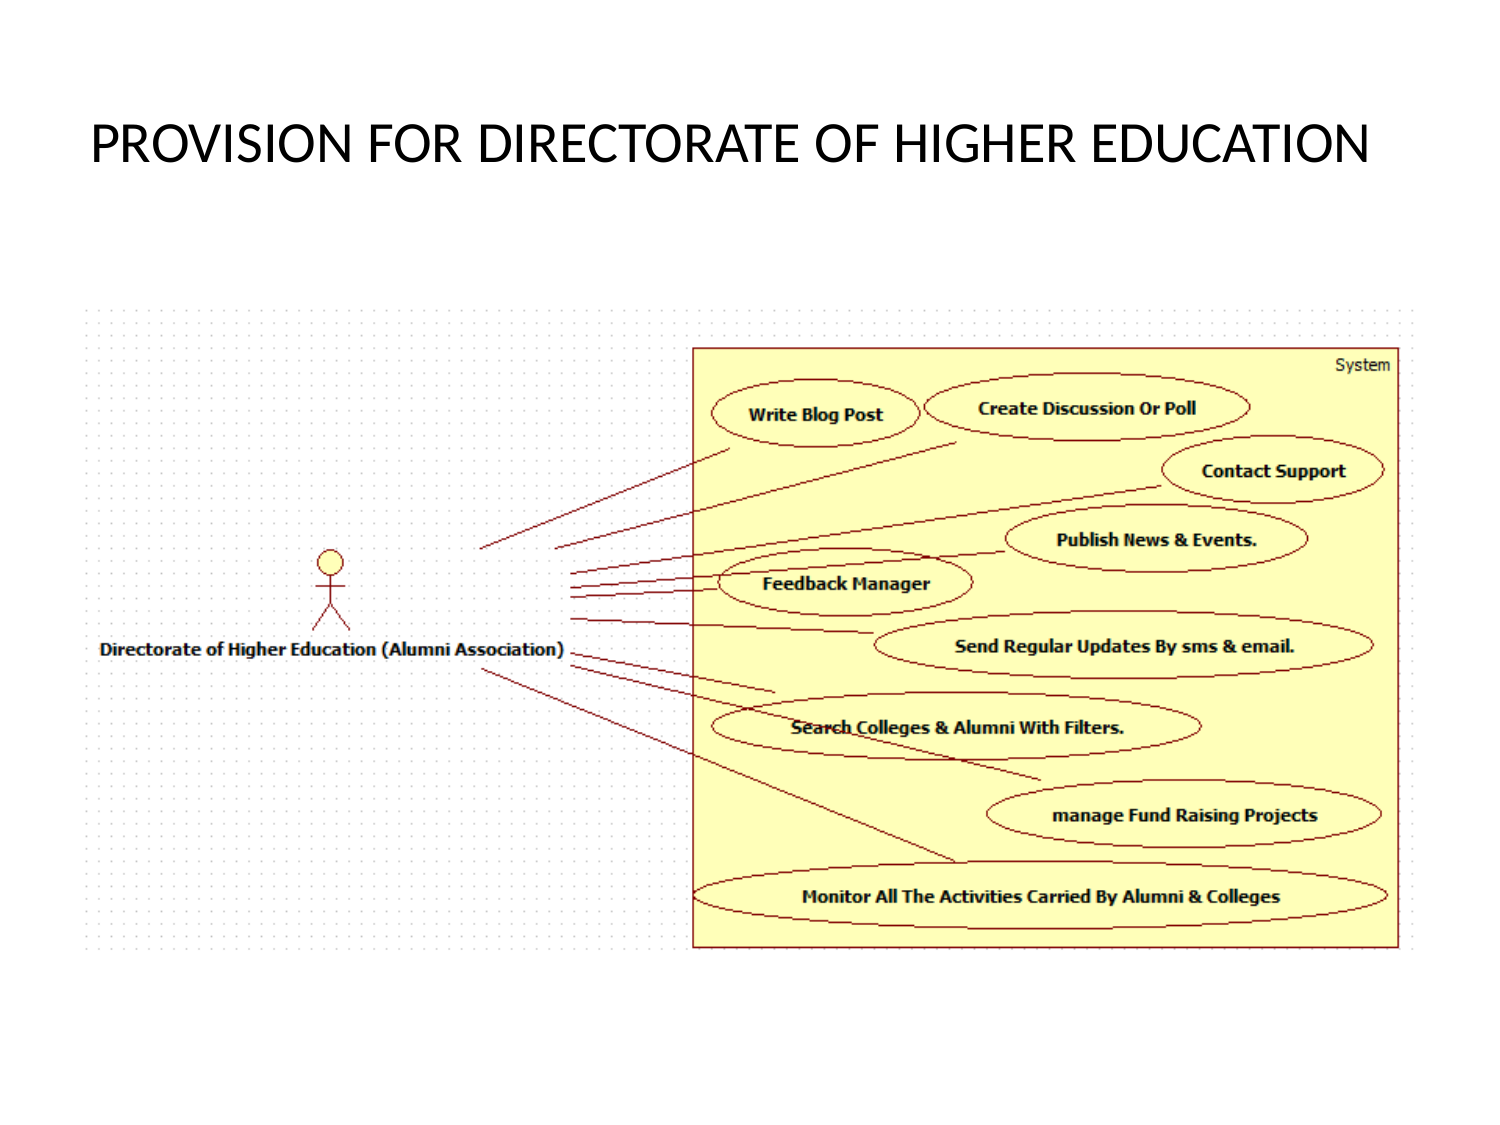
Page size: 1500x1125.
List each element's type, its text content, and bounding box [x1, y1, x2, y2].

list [74, 306, 1418, 961]
title PROVISION FOR DIRECTORATE OF HIGHER EDUCATION [75, 45, 1425, 233]
